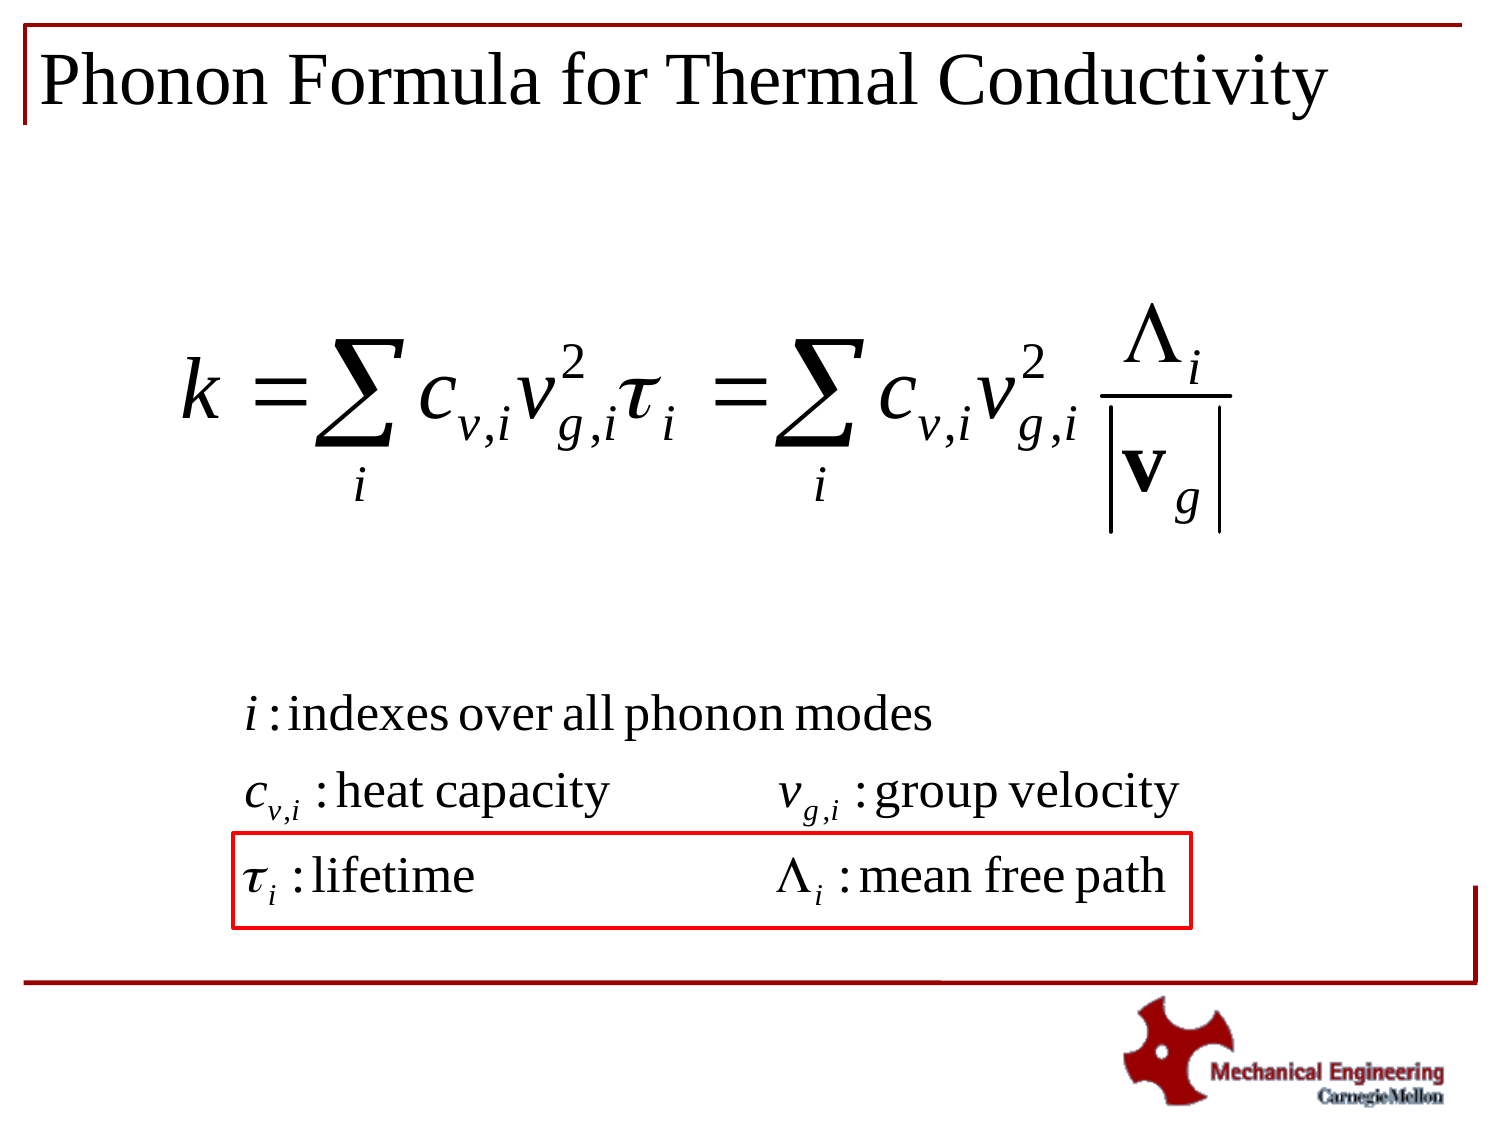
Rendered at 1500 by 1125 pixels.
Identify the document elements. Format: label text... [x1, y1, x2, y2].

title Phonon Formula for Thermal Conductivity [24, 24, 1463, 126]
picture [1097, 986, 1477, 1125]
text_box [231, 916, 1193, 930]
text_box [236, 682, 1189, 916]
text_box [166, 278, 1252, 550]
